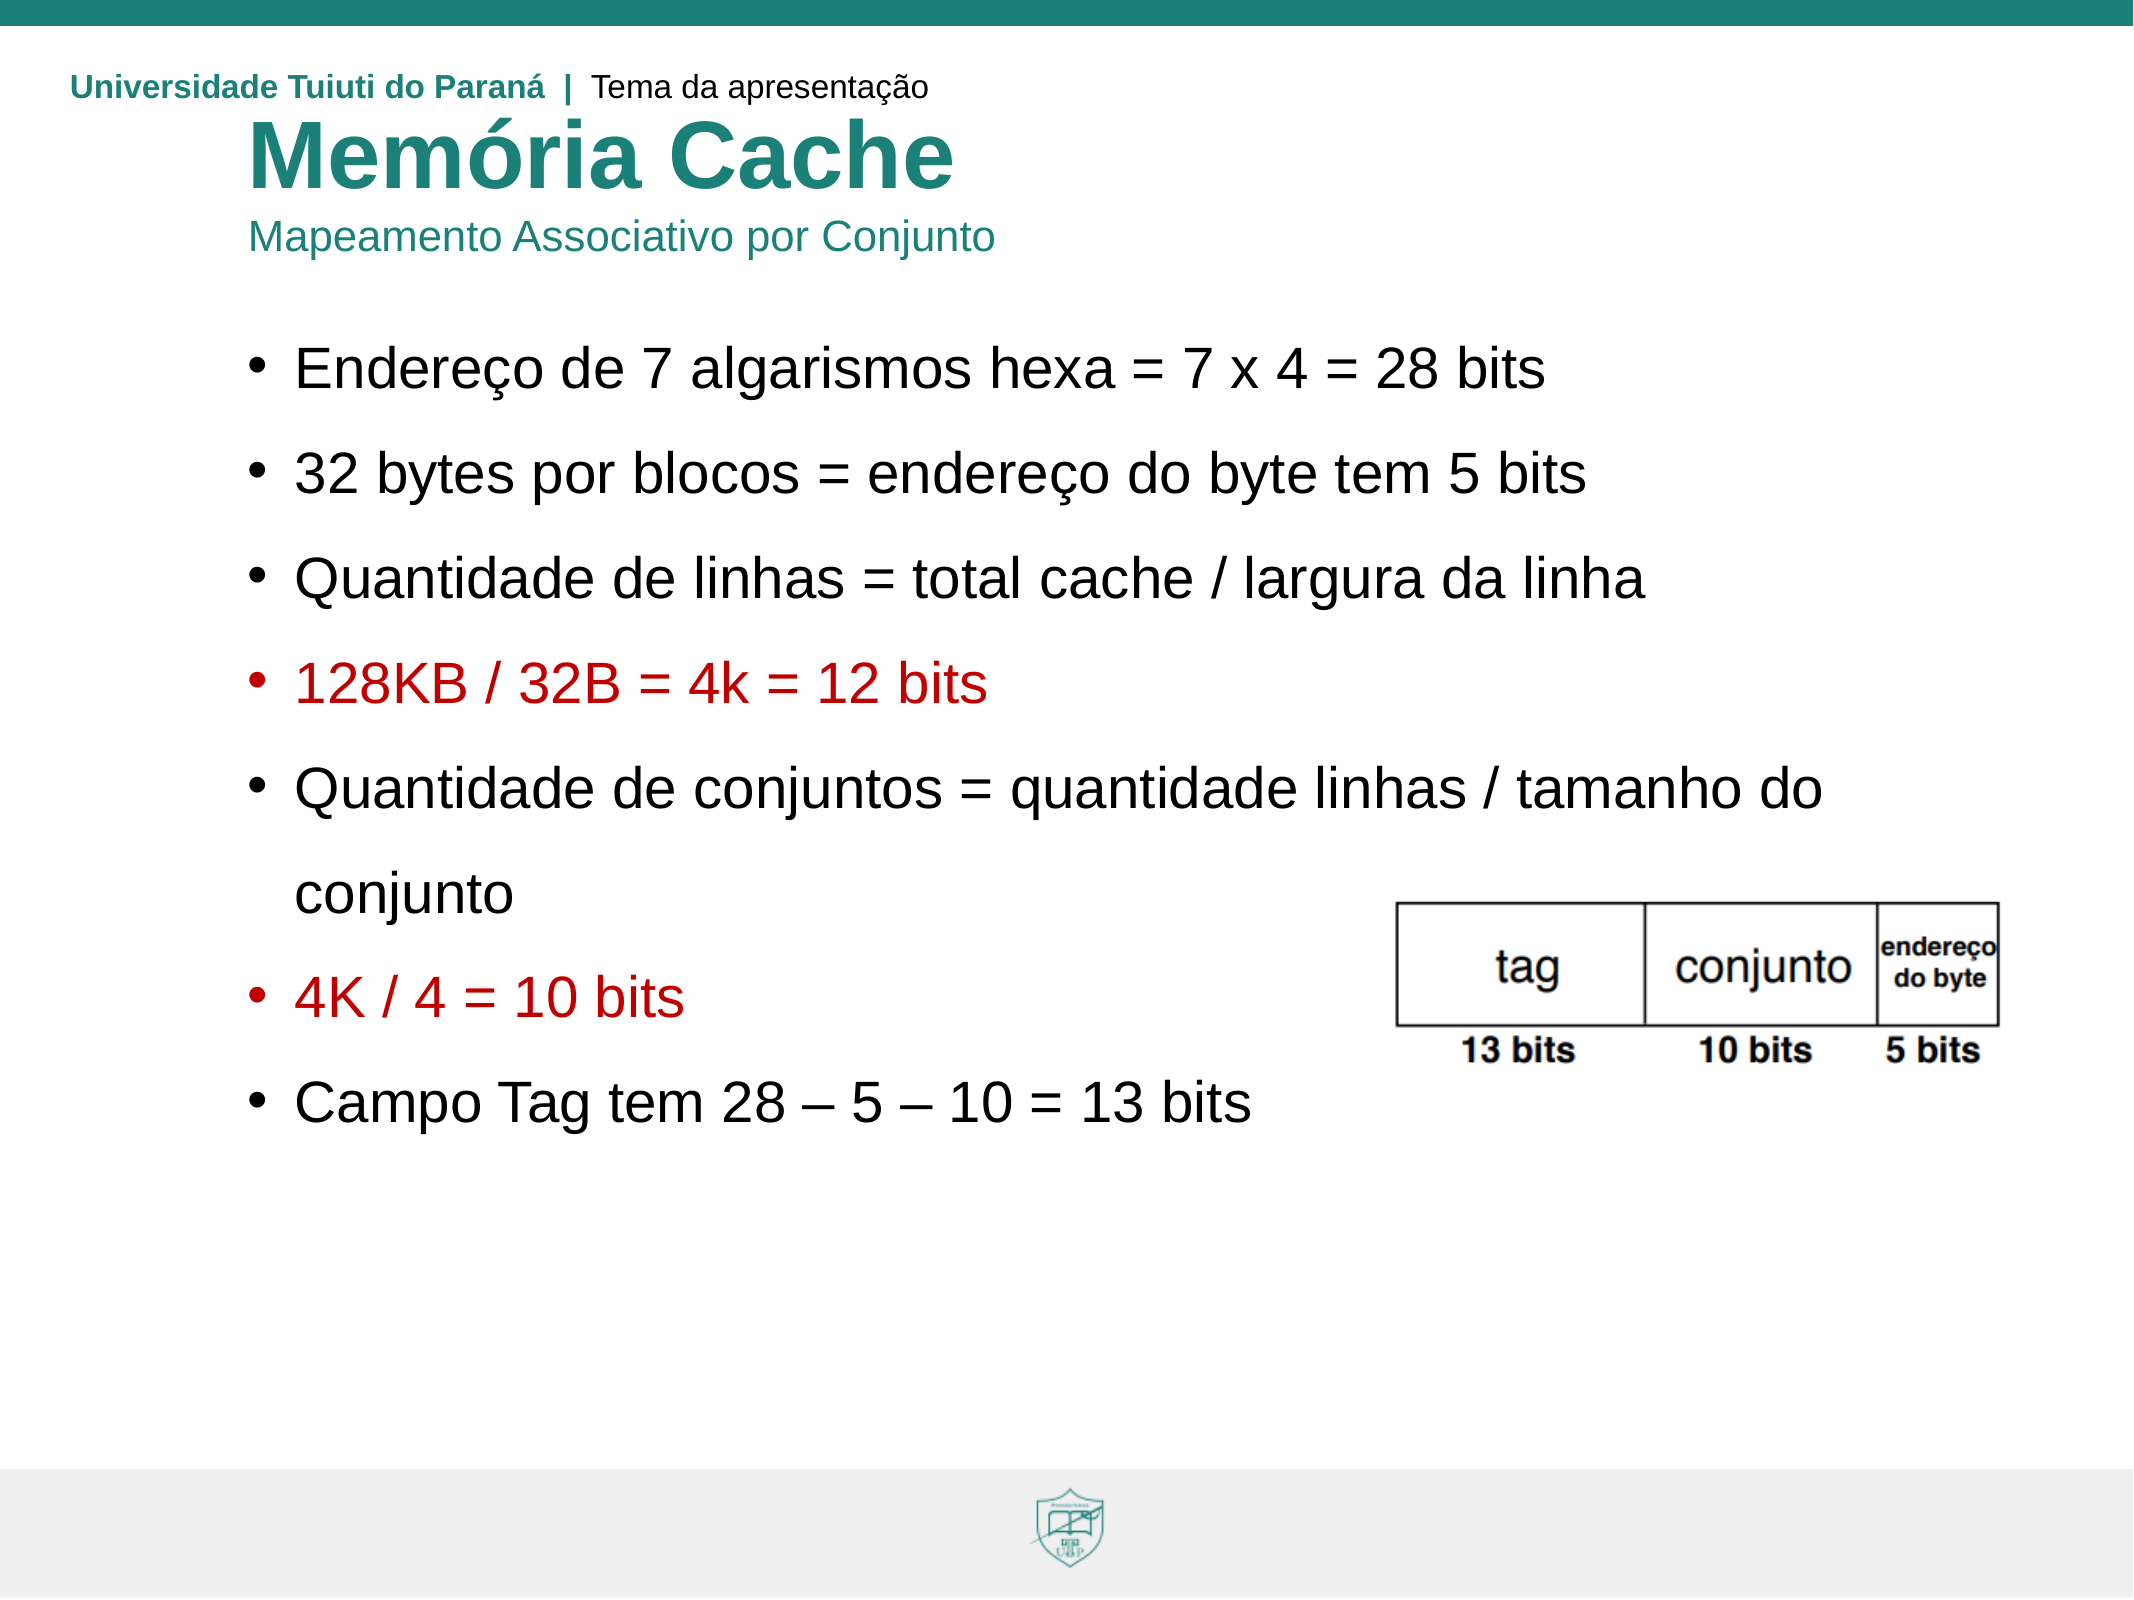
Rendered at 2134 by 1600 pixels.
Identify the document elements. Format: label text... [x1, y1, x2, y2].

text_box Universidade Tuiuti do Paraná | Tema da apresentação [63, 59, 936, 112]
picture [0, 0, 2134, 26]
text_box Memória Cache Mapeamento Associativo por Conjunto Endereço de 7 algarismos hexa = 7 x 4 = 28 bits 32 bytes por blocos = endereço do byte tem 5 bits Quantidade de linhas = total cache / largura da linha 128KB / 32B = 4k = 12 bits Quantidade de conjuntos = quantidade linhas / tamanho do conjunto 4K / 4 = 10 bits Campo Tag tem 28 – 5 – 10 = 13 bits [241, 86, 1928, 1141]
picture [0, 1469, 2134, 1598]
picture [1391, 899, 2008, 1072]
